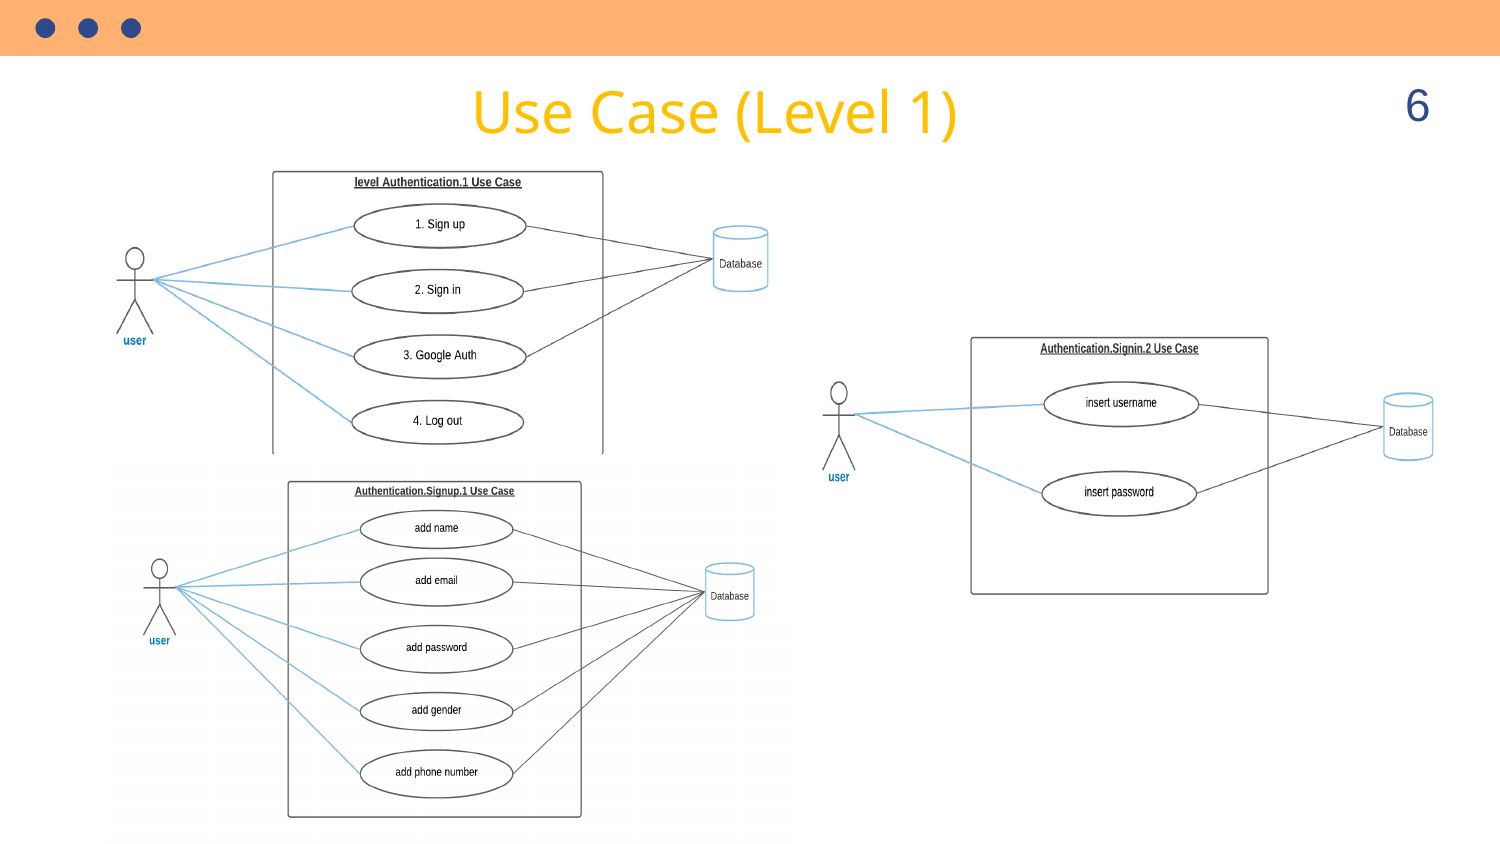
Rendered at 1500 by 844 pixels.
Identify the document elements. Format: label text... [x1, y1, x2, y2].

title Use Case (Level 1) [163, 60, 1266, 167]
picture [74, 145, 1472, 844]
slide_number 6 [1236, 75, 1446, 132]
